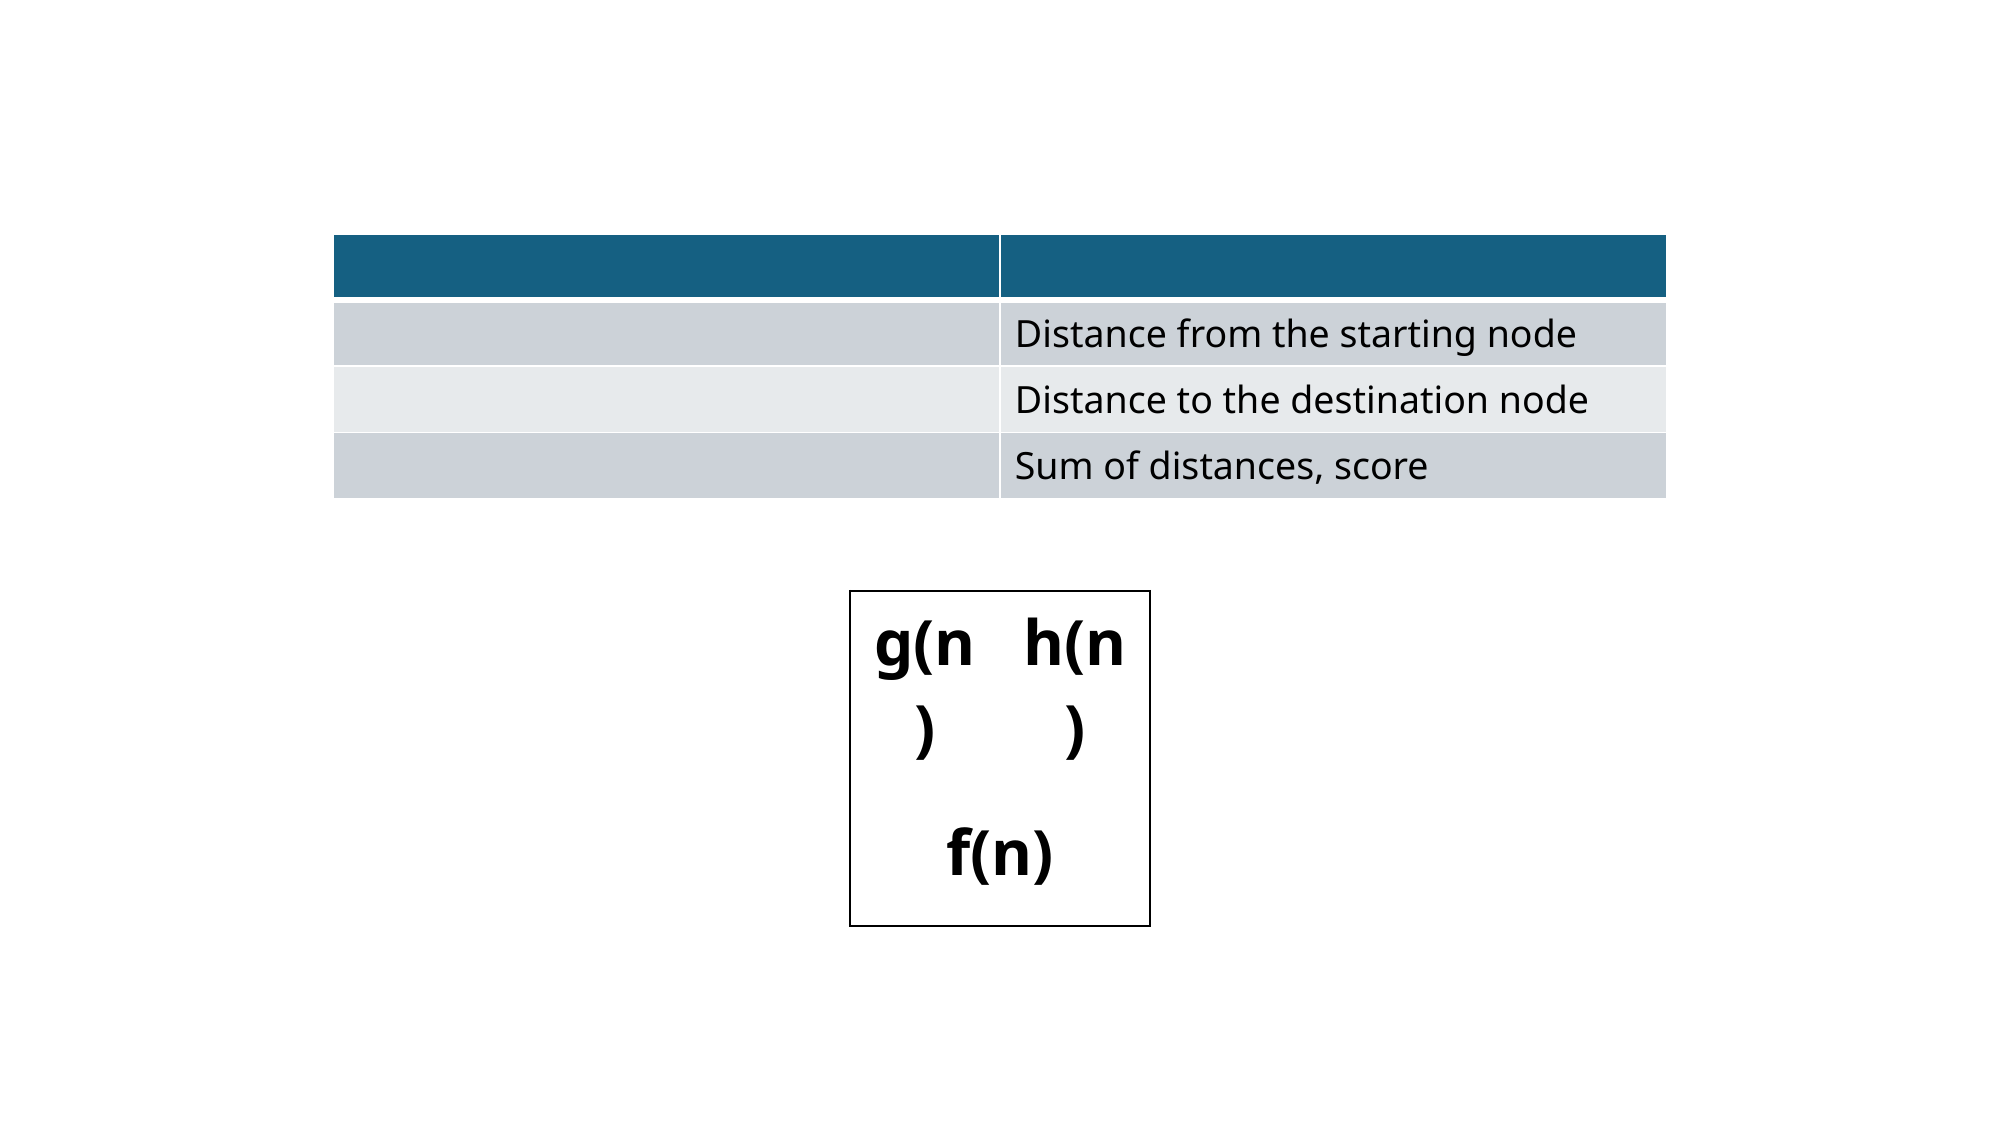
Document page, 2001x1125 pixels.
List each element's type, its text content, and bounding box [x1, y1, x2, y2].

table_header h(n) [1000, 592, 1149, 776]
table_cell f(n) [851, 776, 1149, 925]
table_header g(n) [851, 592, 1000, 776]
